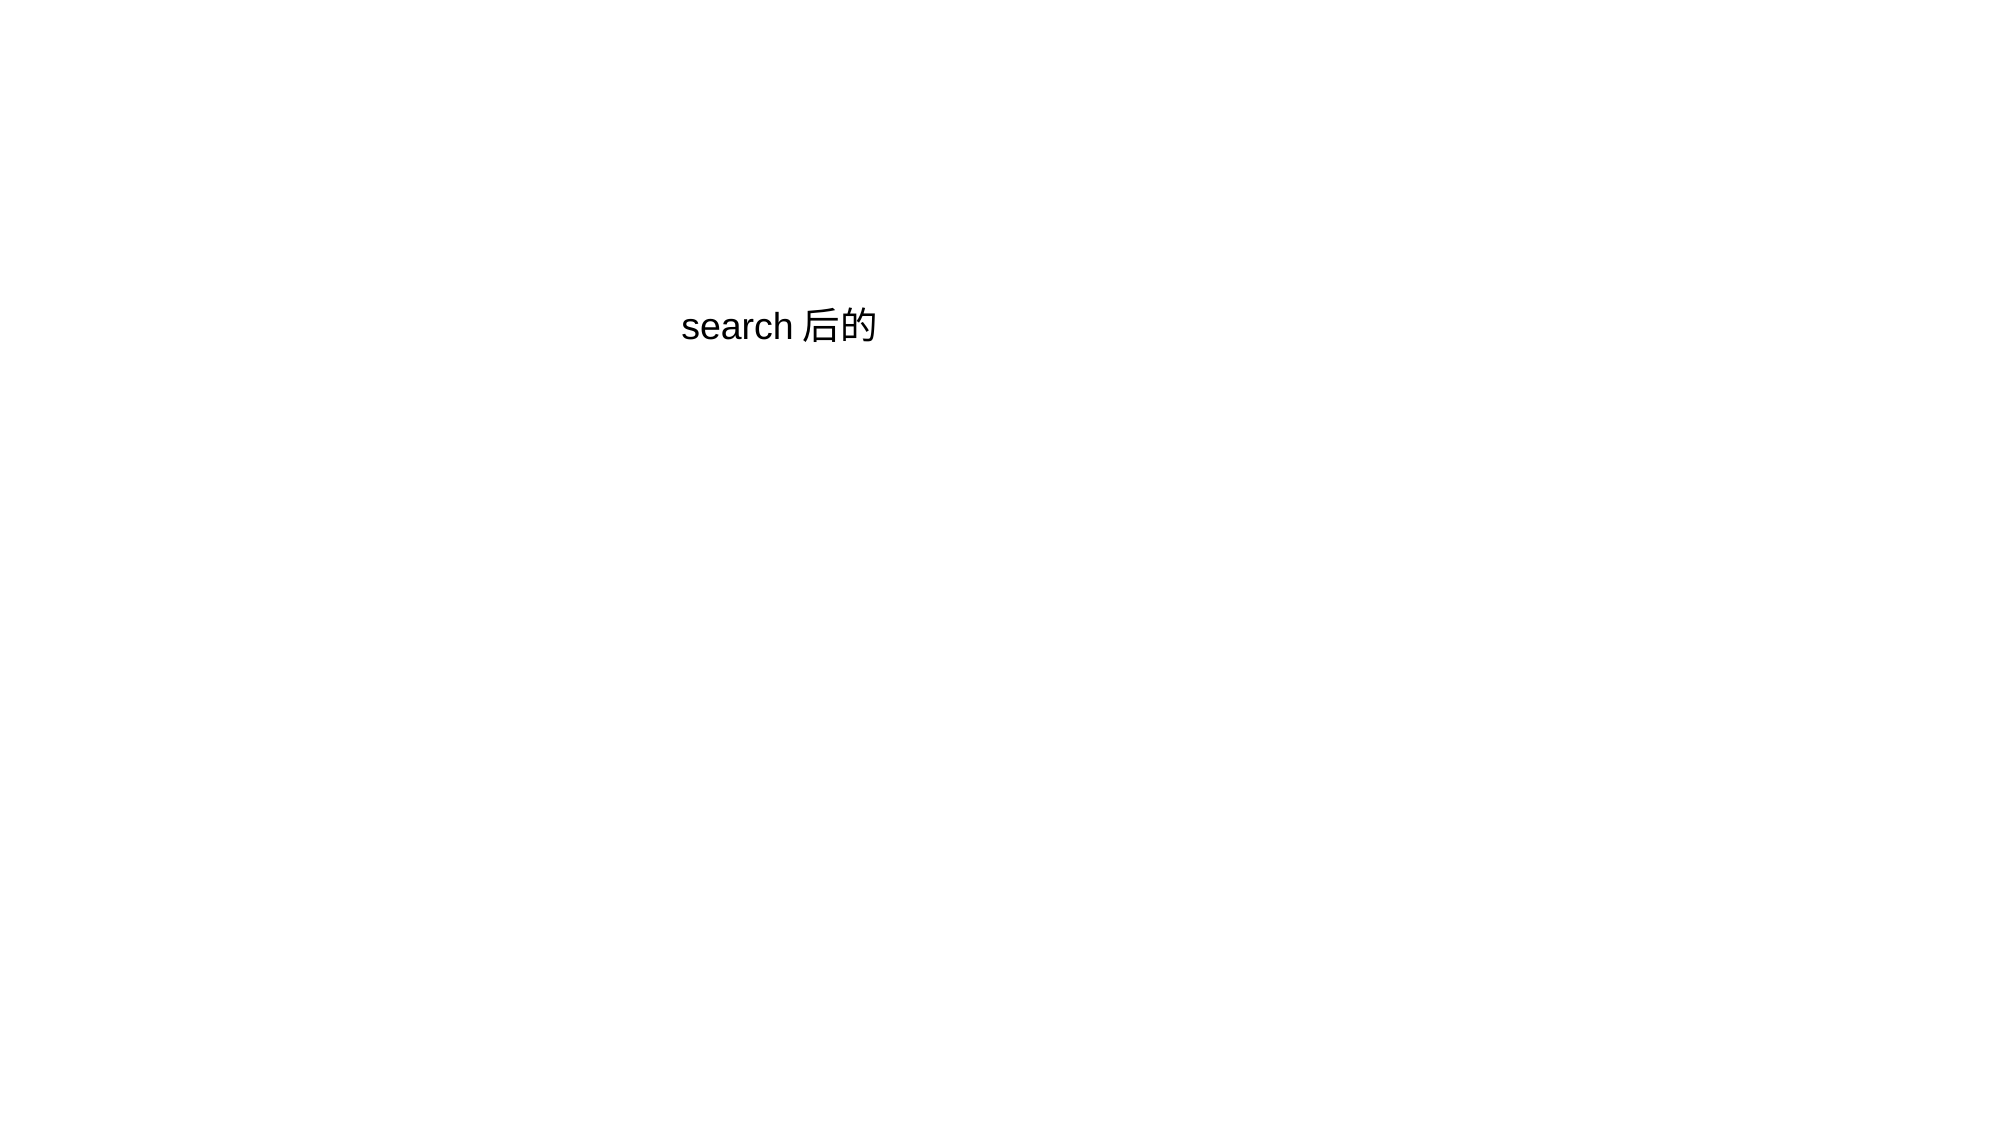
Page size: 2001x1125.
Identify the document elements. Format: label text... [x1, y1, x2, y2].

text_box search后的 [666, 295, 1334, 355]
